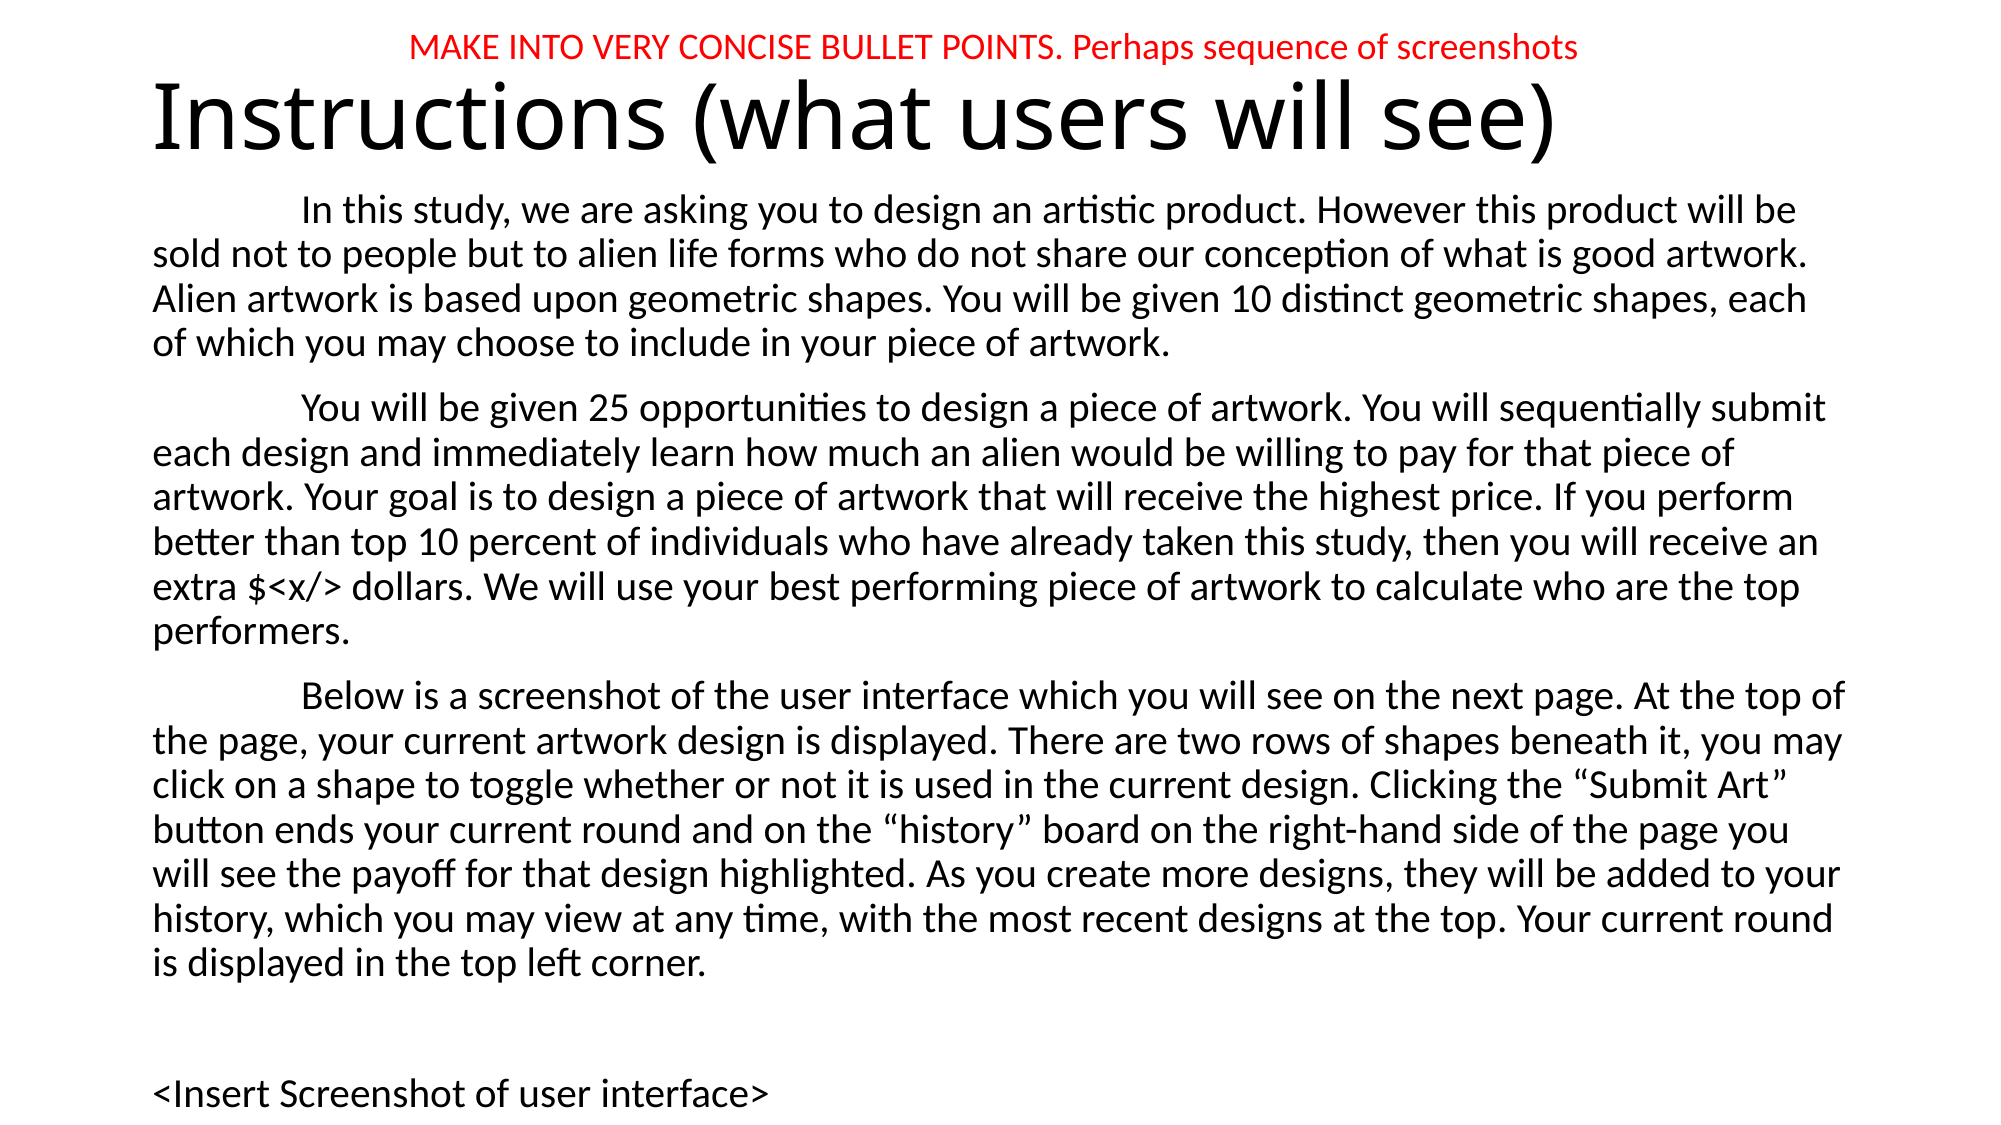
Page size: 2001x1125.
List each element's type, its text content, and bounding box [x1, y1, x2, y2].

title Instructions (what users will see) [137, 59, 1863, 179]
list In this study, we are asking you to design an artistic product. However this product will be sold not to people but to alien life forms who do not share our conception of what is good artwork. Alien artwork is based upon geometric shapes. You will be given 10 distinct geometric shapes, each of which you may choose to include in your piece of artwork. You will be given 25 opportunities to design a piece of artwork. You will sequentially submit each design and immediately learn how much an alien would be willing to pay for that piece of artwork. Your goal is to design a piece of artwork that will receive the highest price. If you perform better than top 10 percent of individuals who have already taken this study, then you will receive an extra $<x/> dollars. We will use your best performing piece of artwork to calculate who are the top performers. Below is a screenshot of the user interface which you will see on the next page. At the top of the page, your current artwork design is displayed. There are two rows of shapes beneath it, you may click on a shape to toggle whether or not it is used in the current design. Clicking the “Submit Art” button ends your current round and on the “history” board on the right-hand side of the page you will see the payoff for that design highlighted. As you create more designs, they will be added to your history, which you may view at any time, with the most recent designs at the top. Your current round is displayed in the top left corner. <Insert Screenshot of user interface> [137, 179, 1863, 1125]
text_box MAKE INTO VERY CONCISE BULLET POINTS. Perhaps sequence of screenshots [393, 14, 1722, 75]
